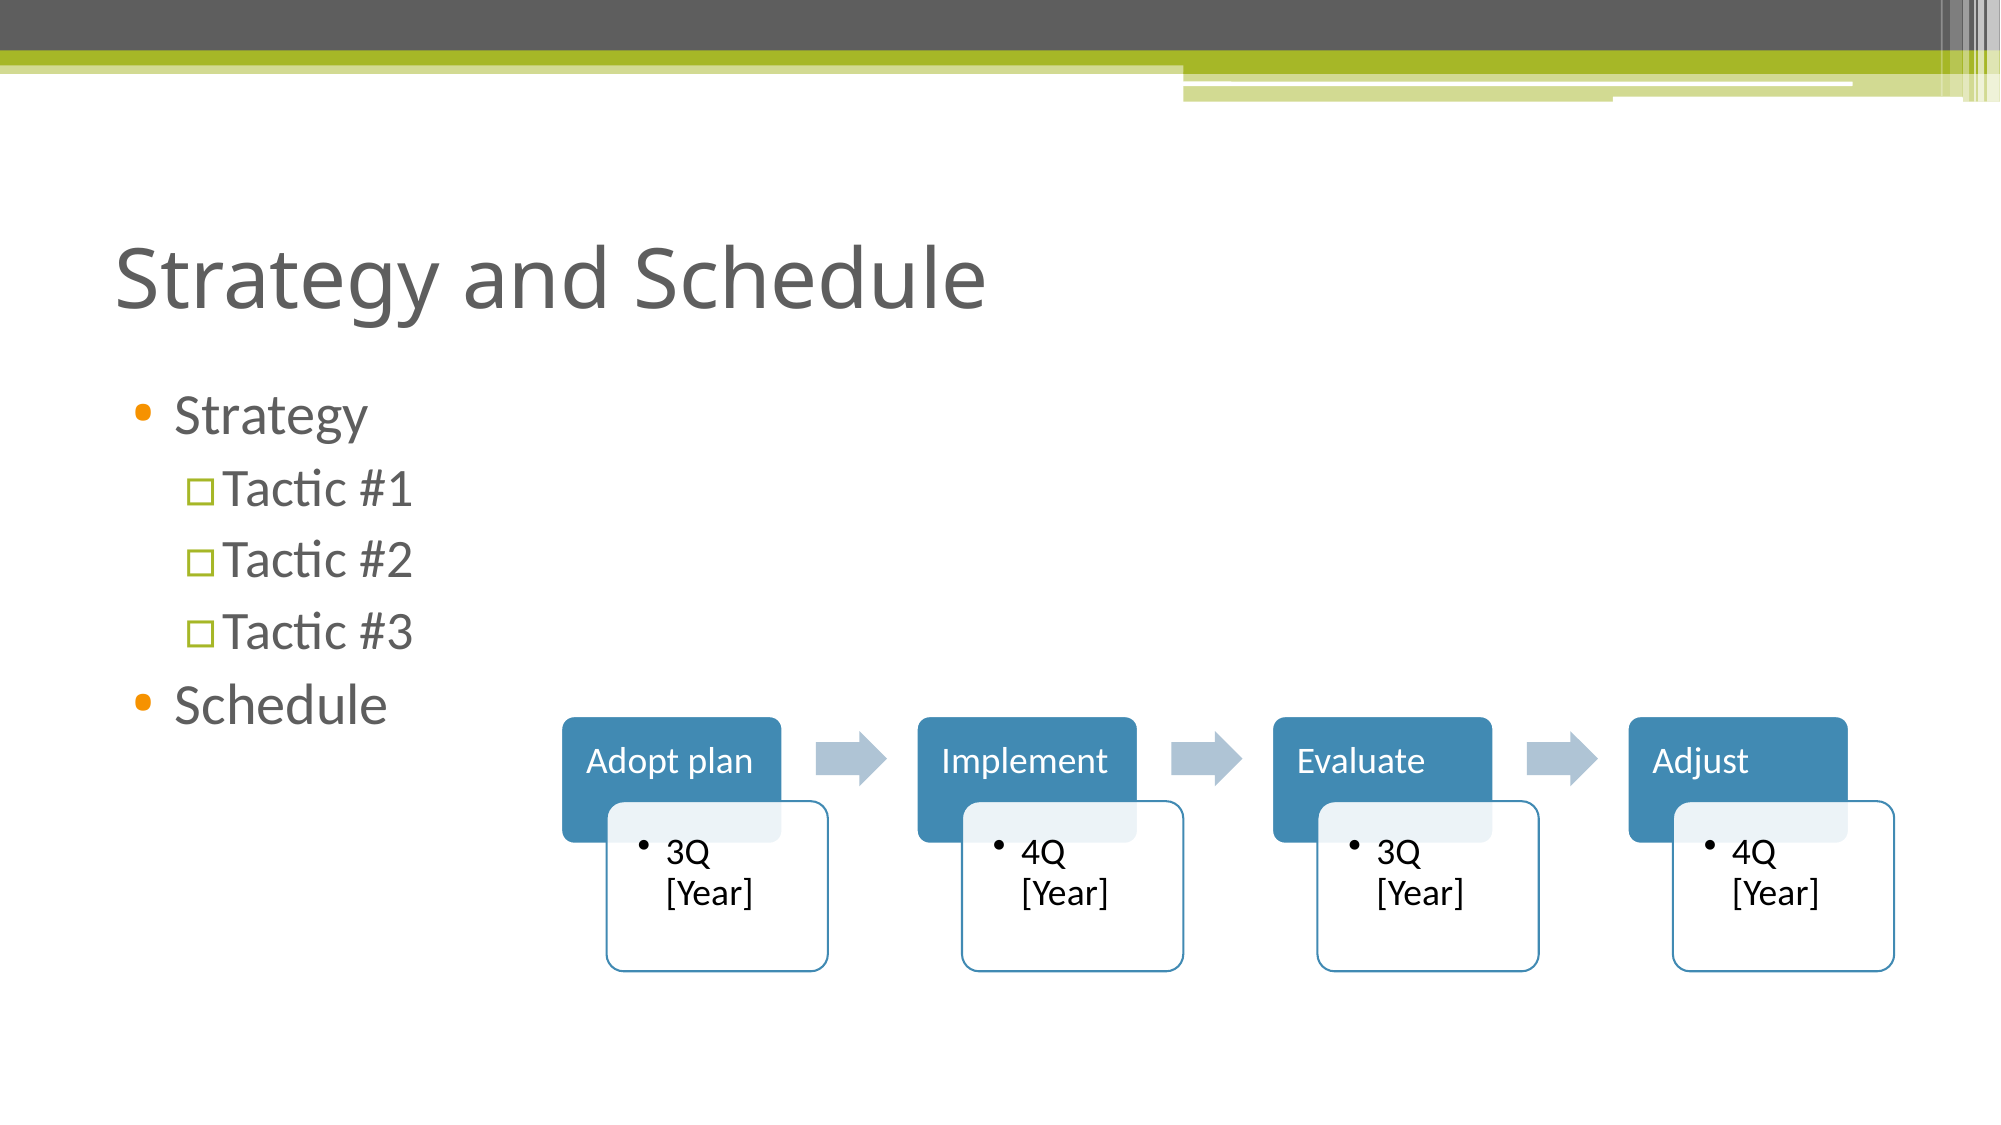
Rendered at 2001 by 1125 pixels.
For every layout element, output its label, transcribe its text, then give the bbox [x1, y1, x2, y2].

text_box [560, 562, 1895, 1125]
list Strategy Tactic #1 Tactic #2 Tactic #3 Schedule [99, 368, 1900, 1079]
title Strategy and Schedule [99, 187, 1900, 363]
